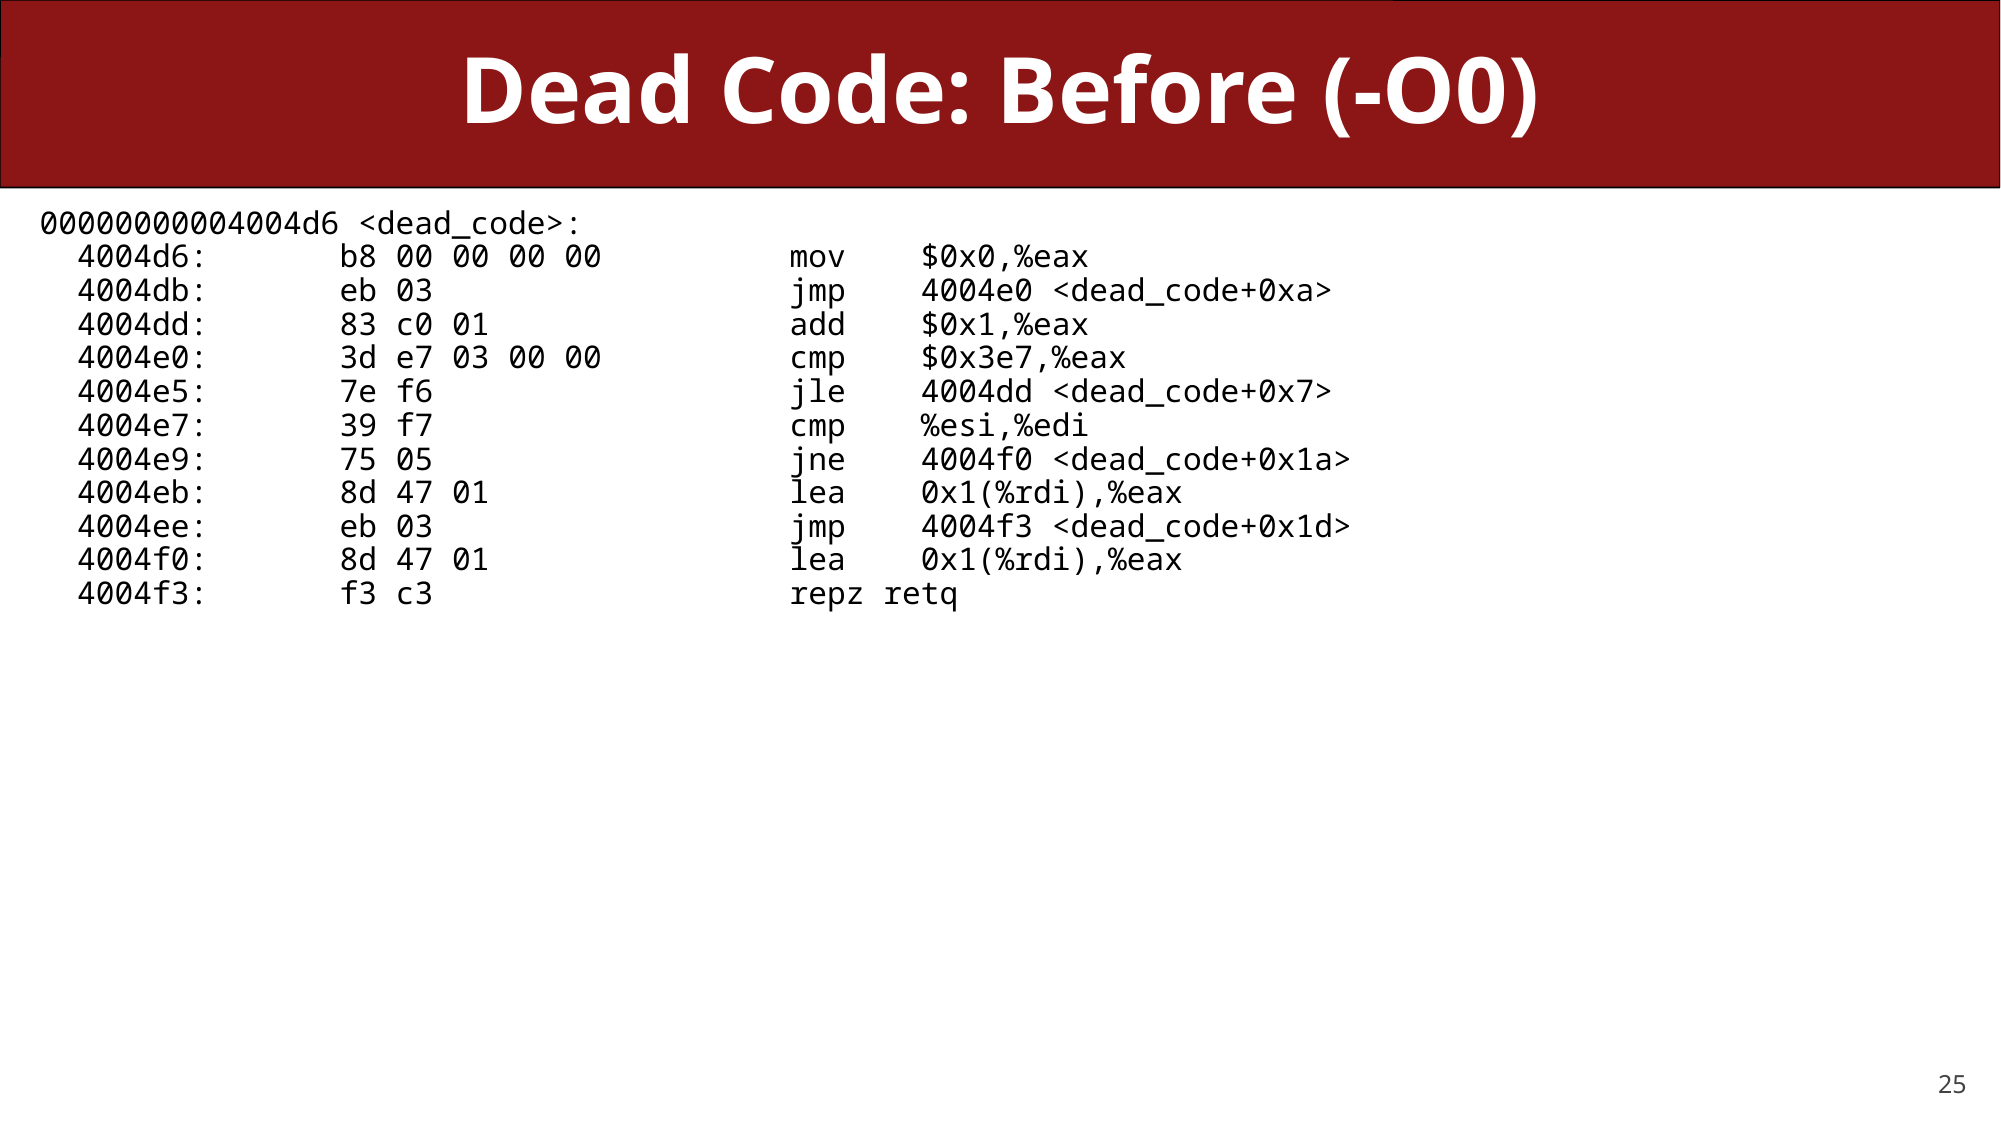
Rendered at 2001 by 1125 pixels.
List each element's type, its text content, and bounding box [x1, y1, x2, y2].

title Dead Code: Before (-O0) [75, 0, 1925, 188]
text_box 00000000004004d6 <dead_code>: 4004d6: b8 00 00 00 00 mov $0x0,%eax 4004db: eb 03 jmp 4004e0 <dead_code+0xa> 4004dd: 83 c0 01 add $0x1,%eax 4004e0: 3d e7 03 00 00 cmp $0x3e7,%eax 4004e5: 7e f6 jle 4004dd <dead_code+0x7> 4004e7: 39 f7 cmp %esi,%edi 4004e9: 75 05 jne 4004f0 <dead_code+0x1a> 4004eb: 8d 47 01 lea 0x1(%rdi),%eax 4004ee: eb 03 jmp 4004f3 <dead_code+0x1d> 4004f0: 8d 47 01 lea 0x1(%rdi),%eax 4004f3: f3 c3 repz retq [24, 199, 1388, 1100]
